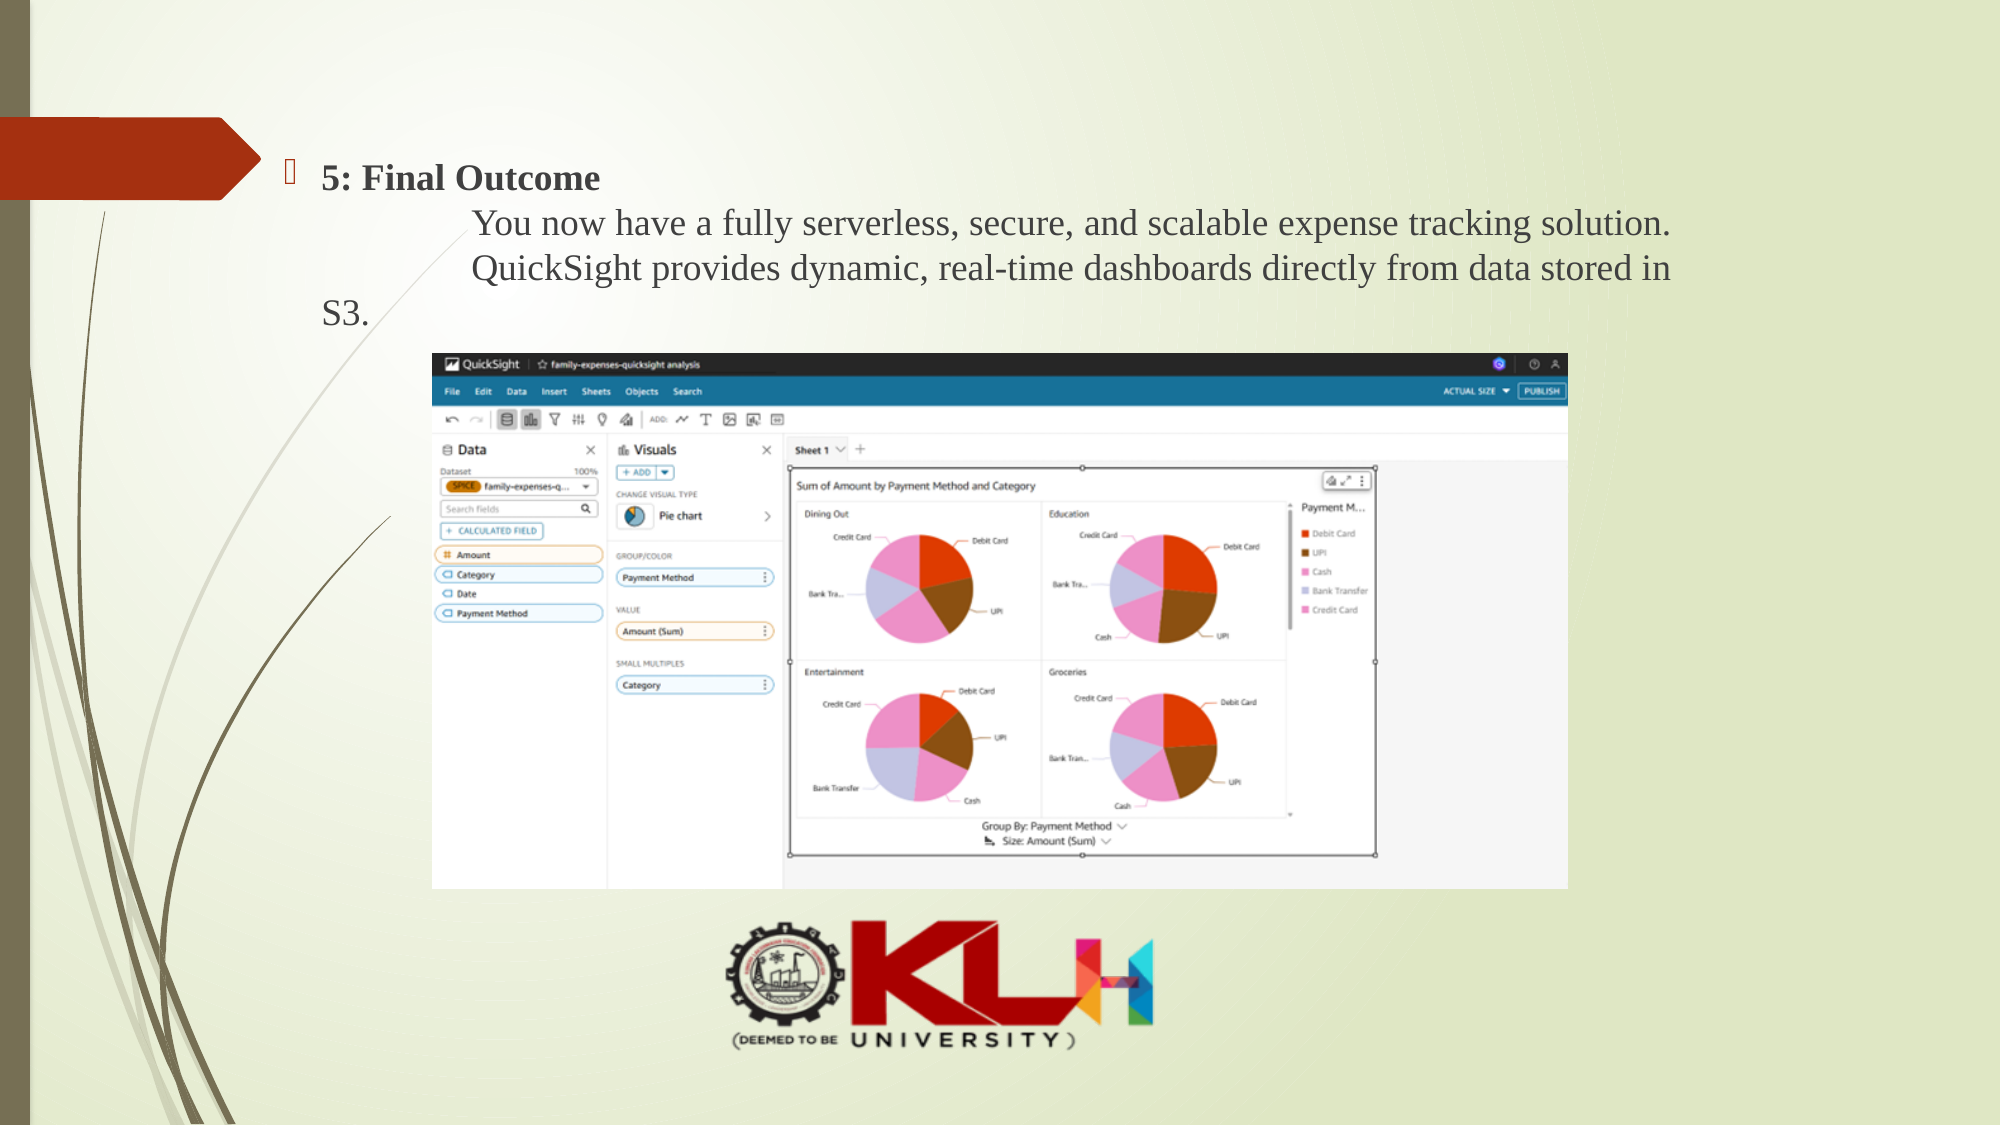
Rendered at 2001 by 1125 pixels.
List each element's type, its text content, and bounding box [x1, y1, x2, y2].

picture [431, 353, 1568, 889]
picture [717, 890, 1168, 1076]
list 5: Final Outcome You now have a fully serverless, secure, and scalable expense tracking solution. QuickSight provides dynamic, real-time dashboards directly from data stored in S3. [268, 145, 1732, 351]
